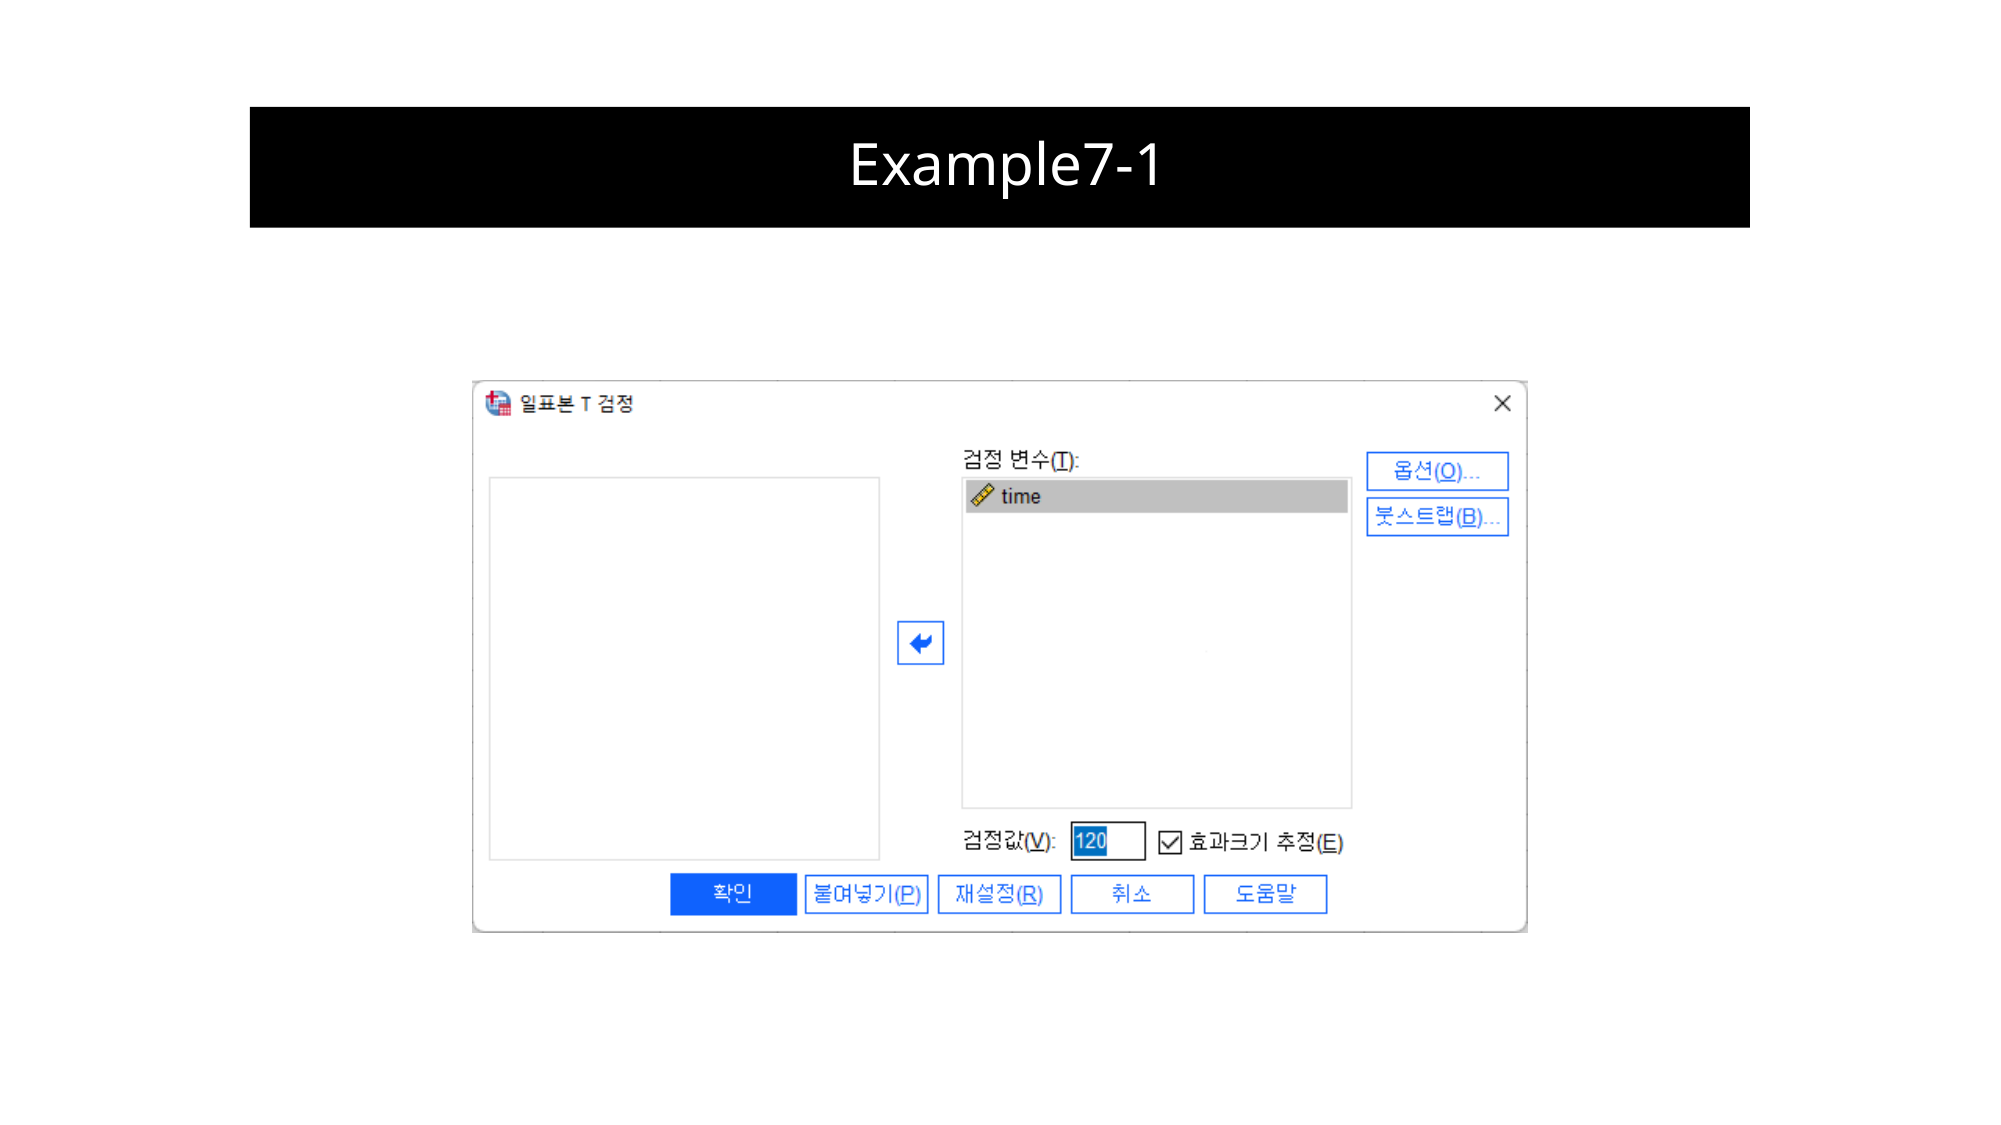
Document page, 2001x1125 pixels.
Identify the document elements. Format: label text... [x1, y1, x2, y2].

text_box Example7-1 [318, 105, 1698, 228]
text_box [249, 106, 1751, 229]
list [472, 380, 1528, 933]
